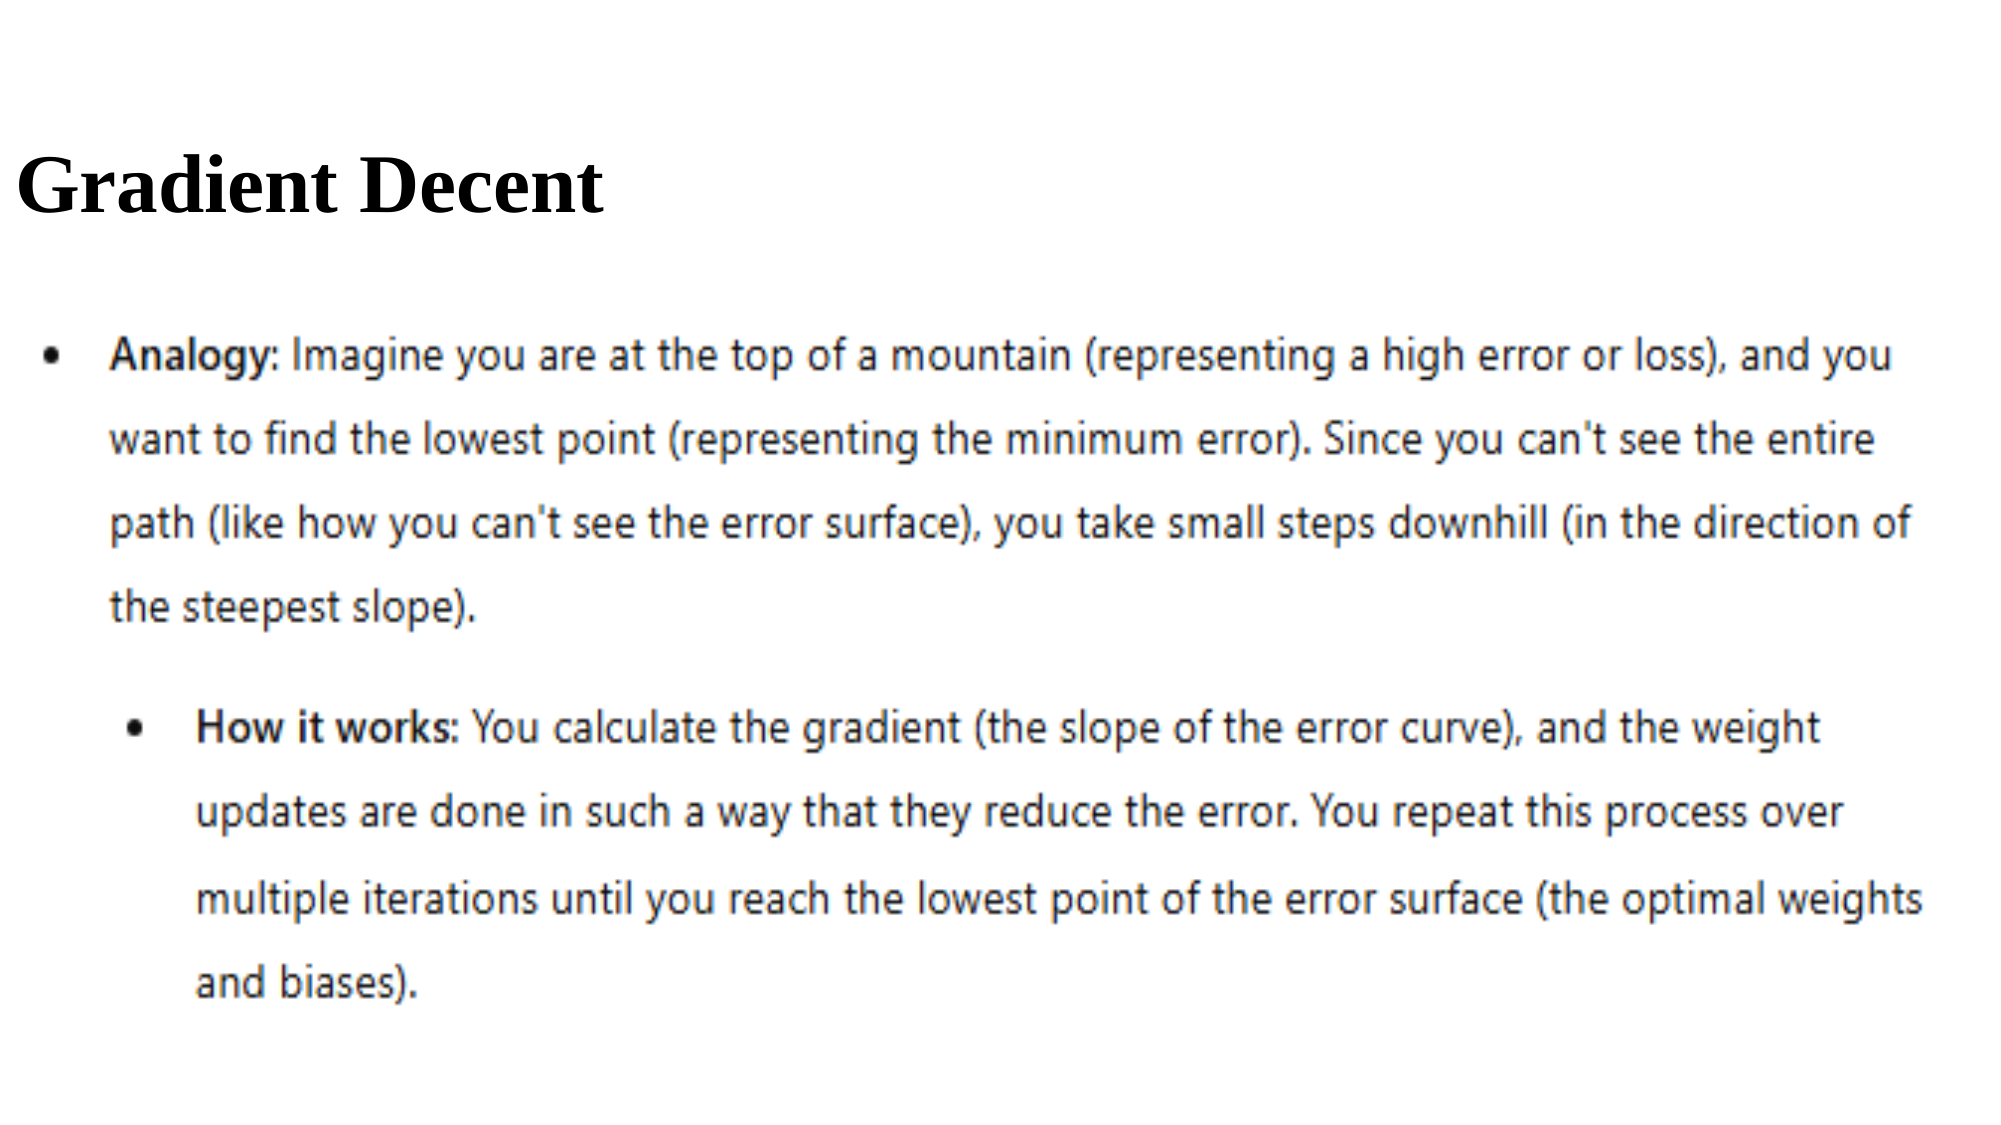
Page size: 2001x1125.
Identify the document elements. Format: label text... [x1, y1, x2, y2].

picture [0, 284, 2000, 1029]
title Gradient Decent [0, 111, 1863, 260]
